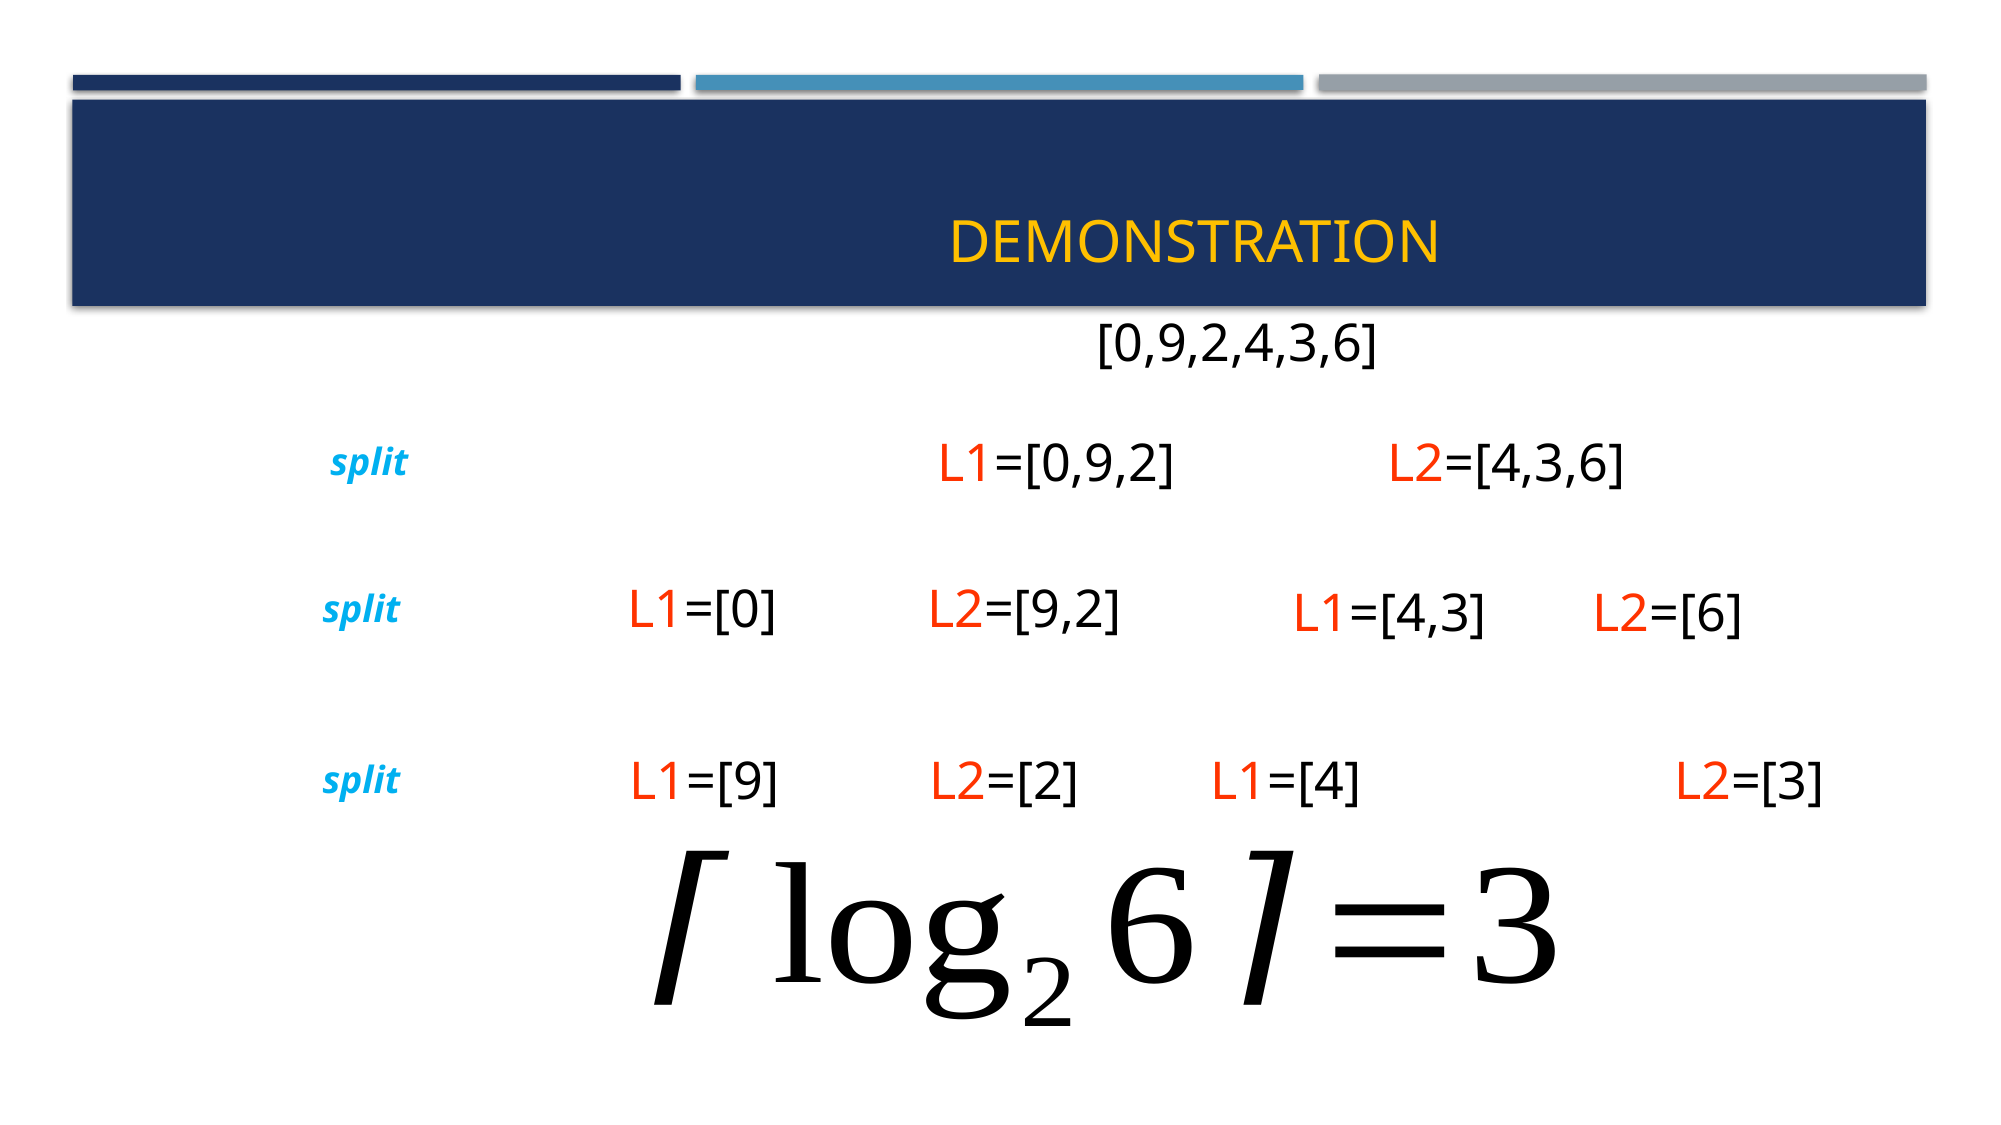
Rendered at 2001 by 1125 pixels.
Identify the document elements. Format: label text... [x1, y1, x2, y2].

text_box L1=[0] L2=[9,2] [612, 568, 1150, 646]
text_box L1=[9] L2=[2] [614, 740, 1095, 818]
title demonstration [94, 119, 1904, 282]
text_box L1=[4] L2=[3] [1196, 740, 1854, 818]
text_box split [307, 577, 416, 638]
text_box L1=[4,3] L2=[6] [1277, 572, 1758, 650]
text_box [0,9,2,4,3,6] [1081, 302, 1394, 380]
text_box split [315, 430, 424, 491]
text_box L1=[0,9,2] L2=[4,3,6] [922, 421, 1641, 499]
text_box split [307, 748, 416, 809]
